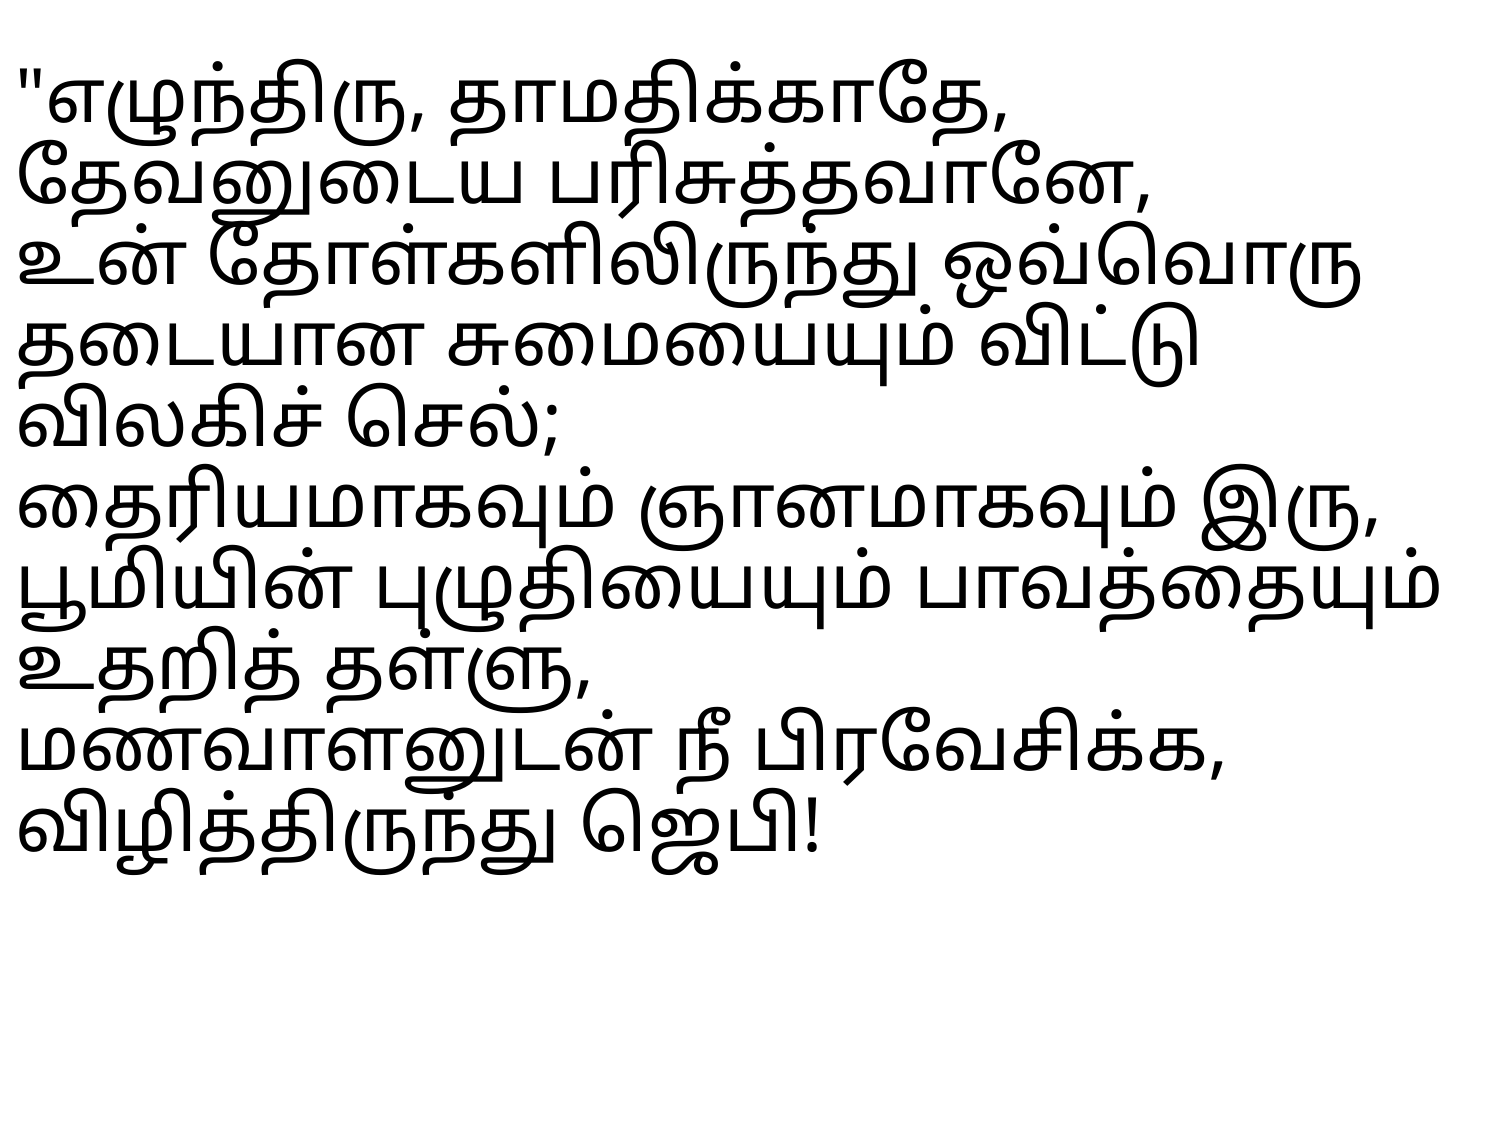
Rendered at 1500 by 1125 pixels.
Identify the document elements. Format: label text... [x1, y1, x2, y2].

title "எழுந்திரு, தாமதிக்காதே, தேவனுடைய பரிசுத்தவானே, உன் தோள்களிலிருந்து ஒவ்வொரு தடையான சுமையையும் விட்டு விலகிச் செல்; தைரியமாகவும் ஞானமாகவும் இரு, பூமியின் புழுதியையும் பாவத்தையும் உதறித் தள்ளு, மணவாளனுடன் நீ பிரவேசிக்க, விழித்திருந்து ஜெபி! [0, 0, 1500, 1097]
